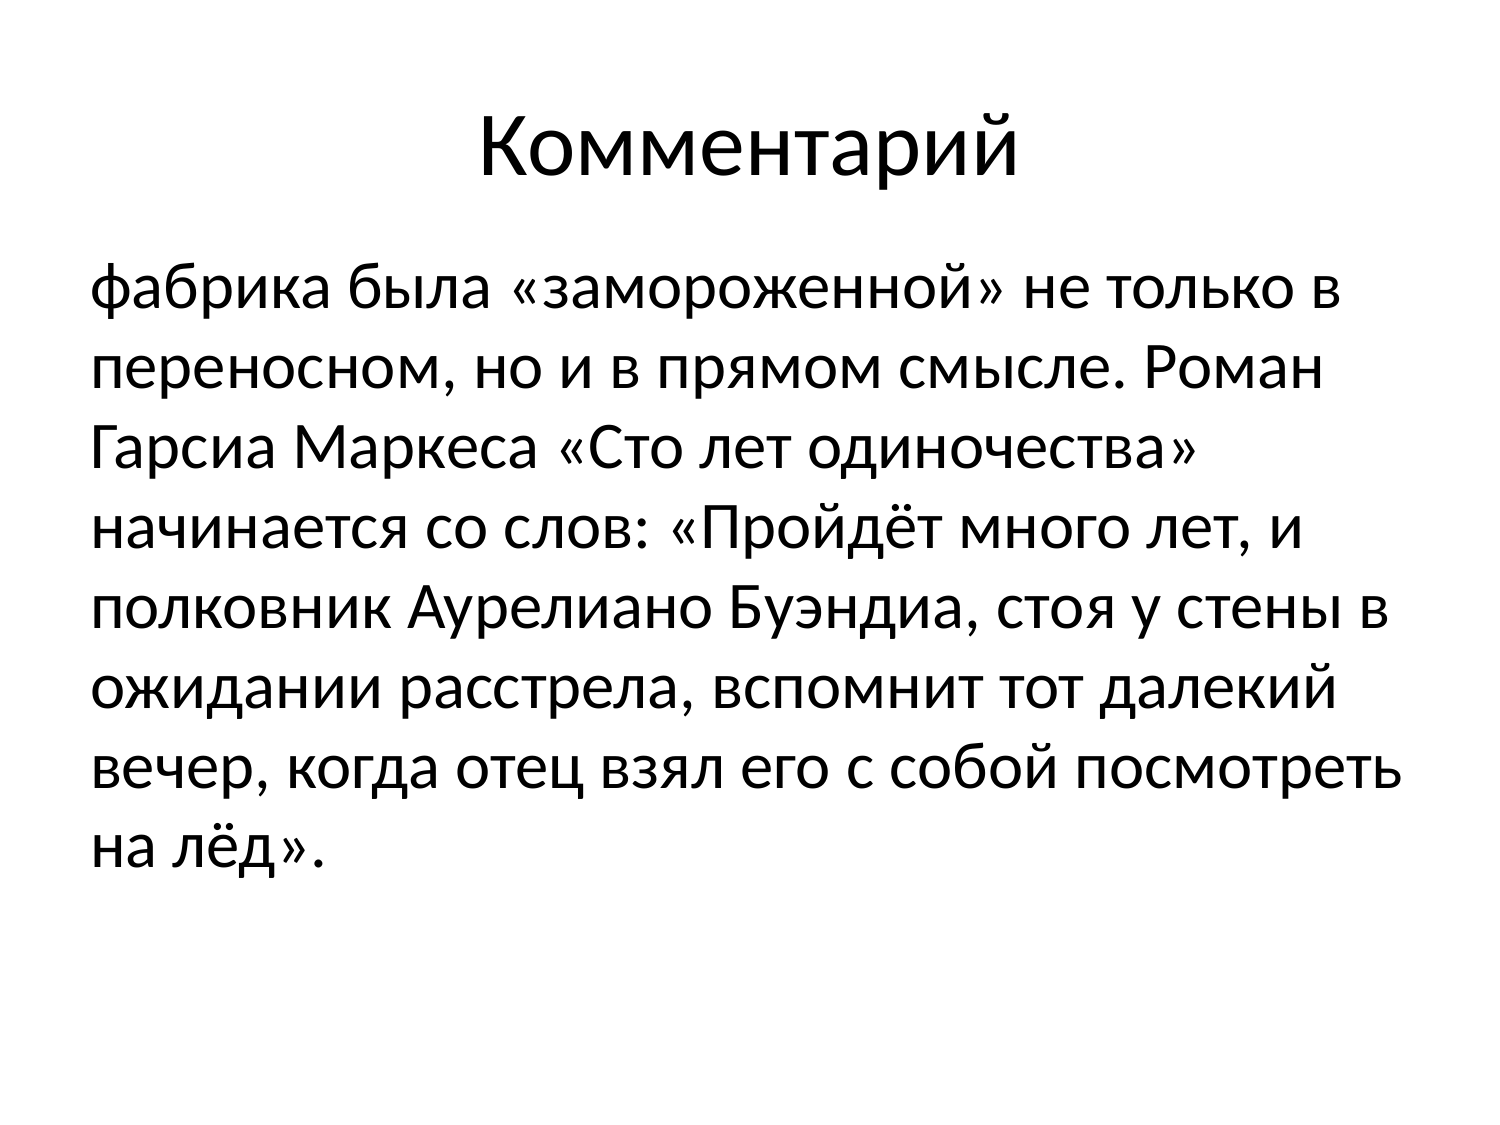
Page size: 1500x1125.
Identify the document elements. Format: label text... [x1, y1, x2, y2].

title Комментарий [75, 45, 1425, 233]
list фабрика была «замороженной» не только в переносном, но и в прямом смысле. Роман Гарсиа Маркеса «Сто лет одиночества» начинается со слов: «Пройдёт много лет, и полковник Аурелиано Буэндиа, стоя у стены в ожидании расстрела, вспомнит тот далекий вечер, когда отец взял его с собой посмотреть на лёд». [75, 234, 1425, 1024]
